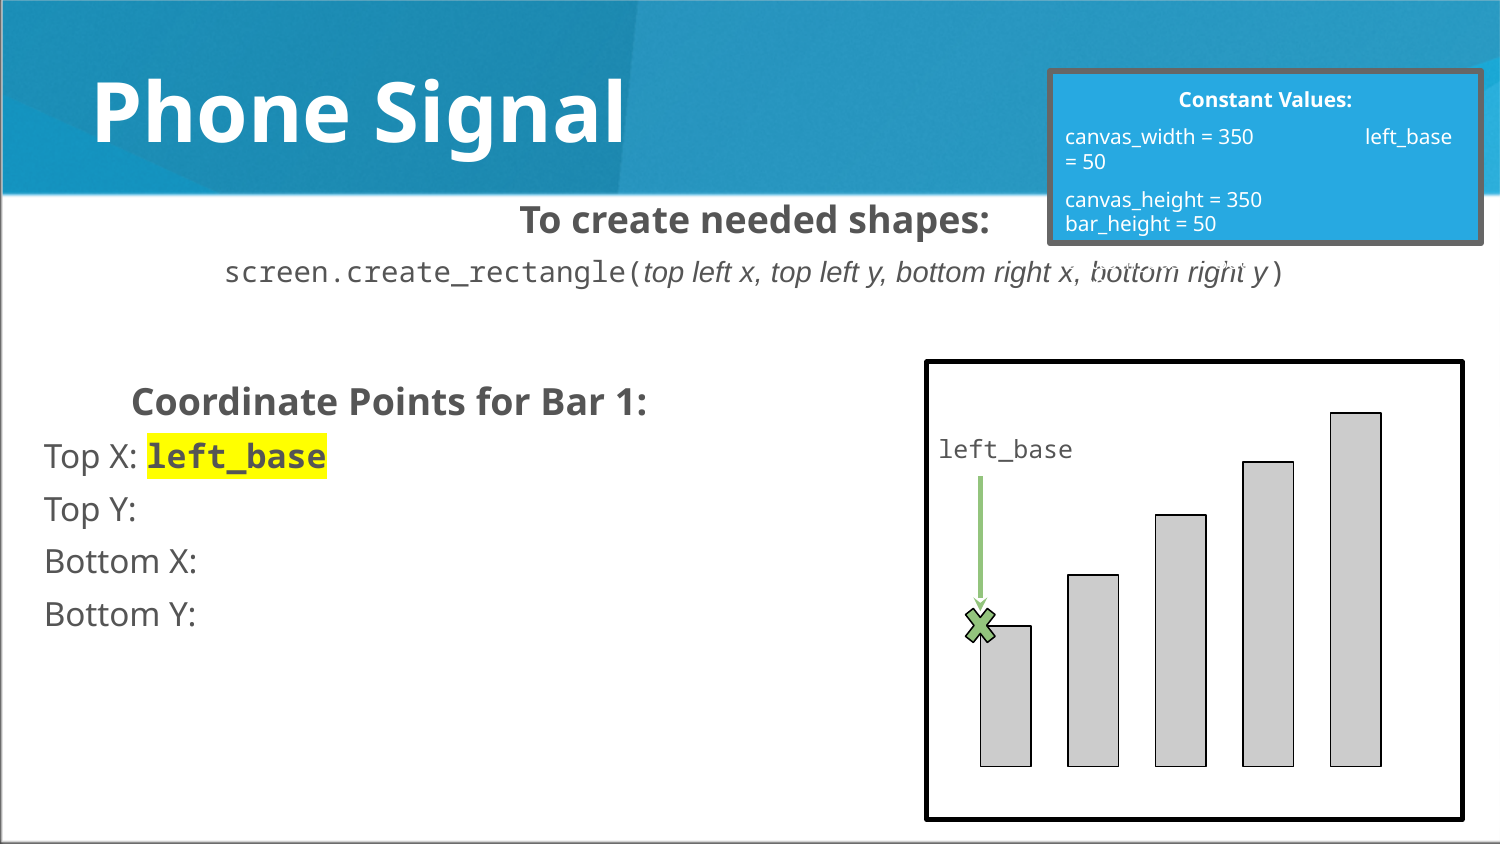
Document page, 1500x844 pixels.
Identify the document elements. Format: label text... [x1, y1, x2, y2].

text_box [1242, 462, 1294, 767]
picture [0, 0, 1500, 844]
list Constant Values: canvas_width = 350 left_base = 50 canvas_height = 350 bar_height = 50 bottom_base = 300 bar_width = 30 [1050, 71, 1481, 244]
list To create needed shapes: screen.create_rectangle(top left x, top left y, bottom right x, bottom right y) [28, 180, 1481, 353]
text_box [965, 608, 996, 643]
title Phone Signal [75, 33, 1425, 175]
text_box [980, 625, 1032, 767]
text_box [926, 361, 1463, 820]
list left_base [868, 418, 1144, 560]
list Coordinate Points for Bar 1: Top X: left_base Top Y: Bottom X: Bottom Y: [28, 363, 750, 764]
text_box [1330, 413, 1382, 767]
text_box [1067, 575, 1119, 767]
text_box [1155, 514, 1207, 767]
